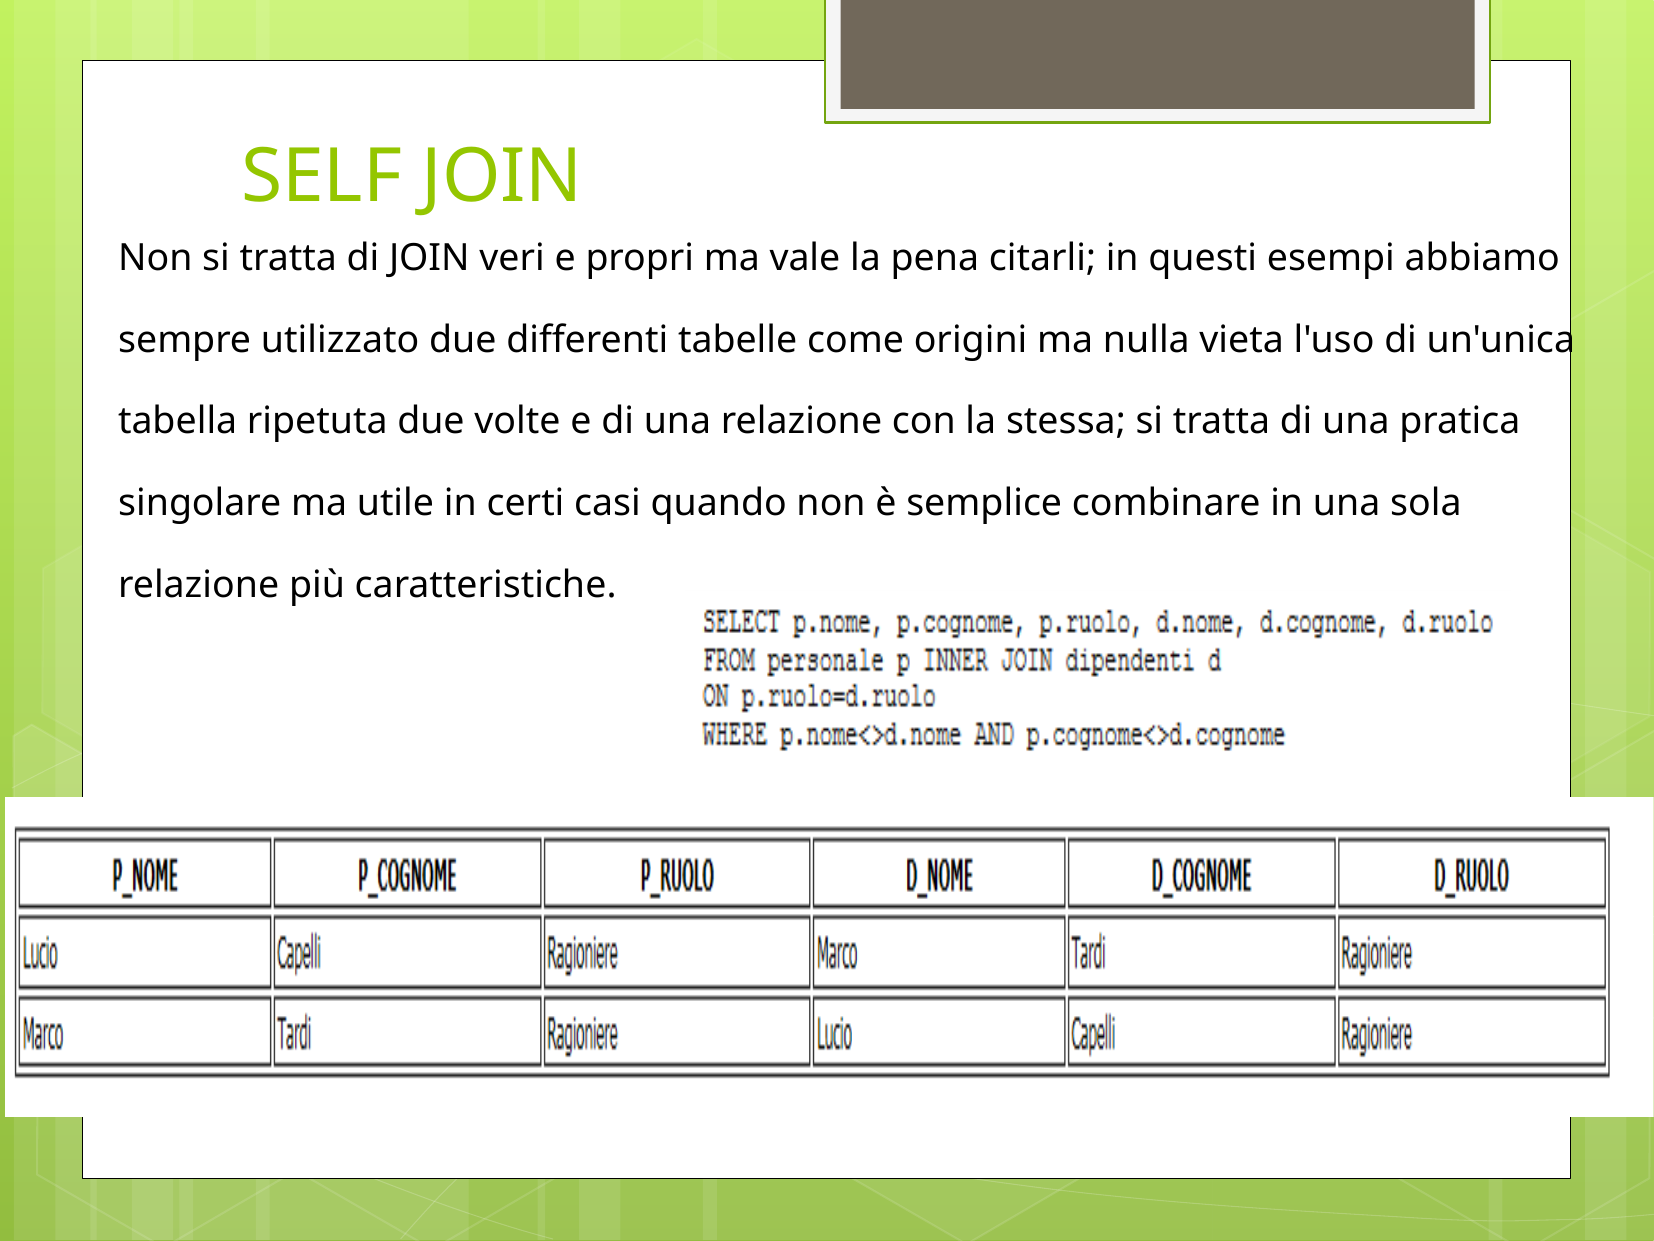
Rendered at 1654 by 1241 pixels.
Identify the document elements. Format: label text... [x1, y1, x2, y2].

picture [5, 796, 1654, 1117]
picture [684, 589, 1511, 785]
title SELF JOIN [224, 76, 1489, 225]
text_box Non si tratta di JOIN veri e propri ma vale la pena citarli; in questi esempi abbiamo sempre utilizzato due differenti tabelle come origini ma nulla vieta l'uso di un'unica tabella ripetuta due volte e di una relazione con la stessa; si tratta di una pratica singolare ma utile in certi casi quando non è semplice combinare in una sola relazione più caratteristiche. [118, 233, 1536, 550]
